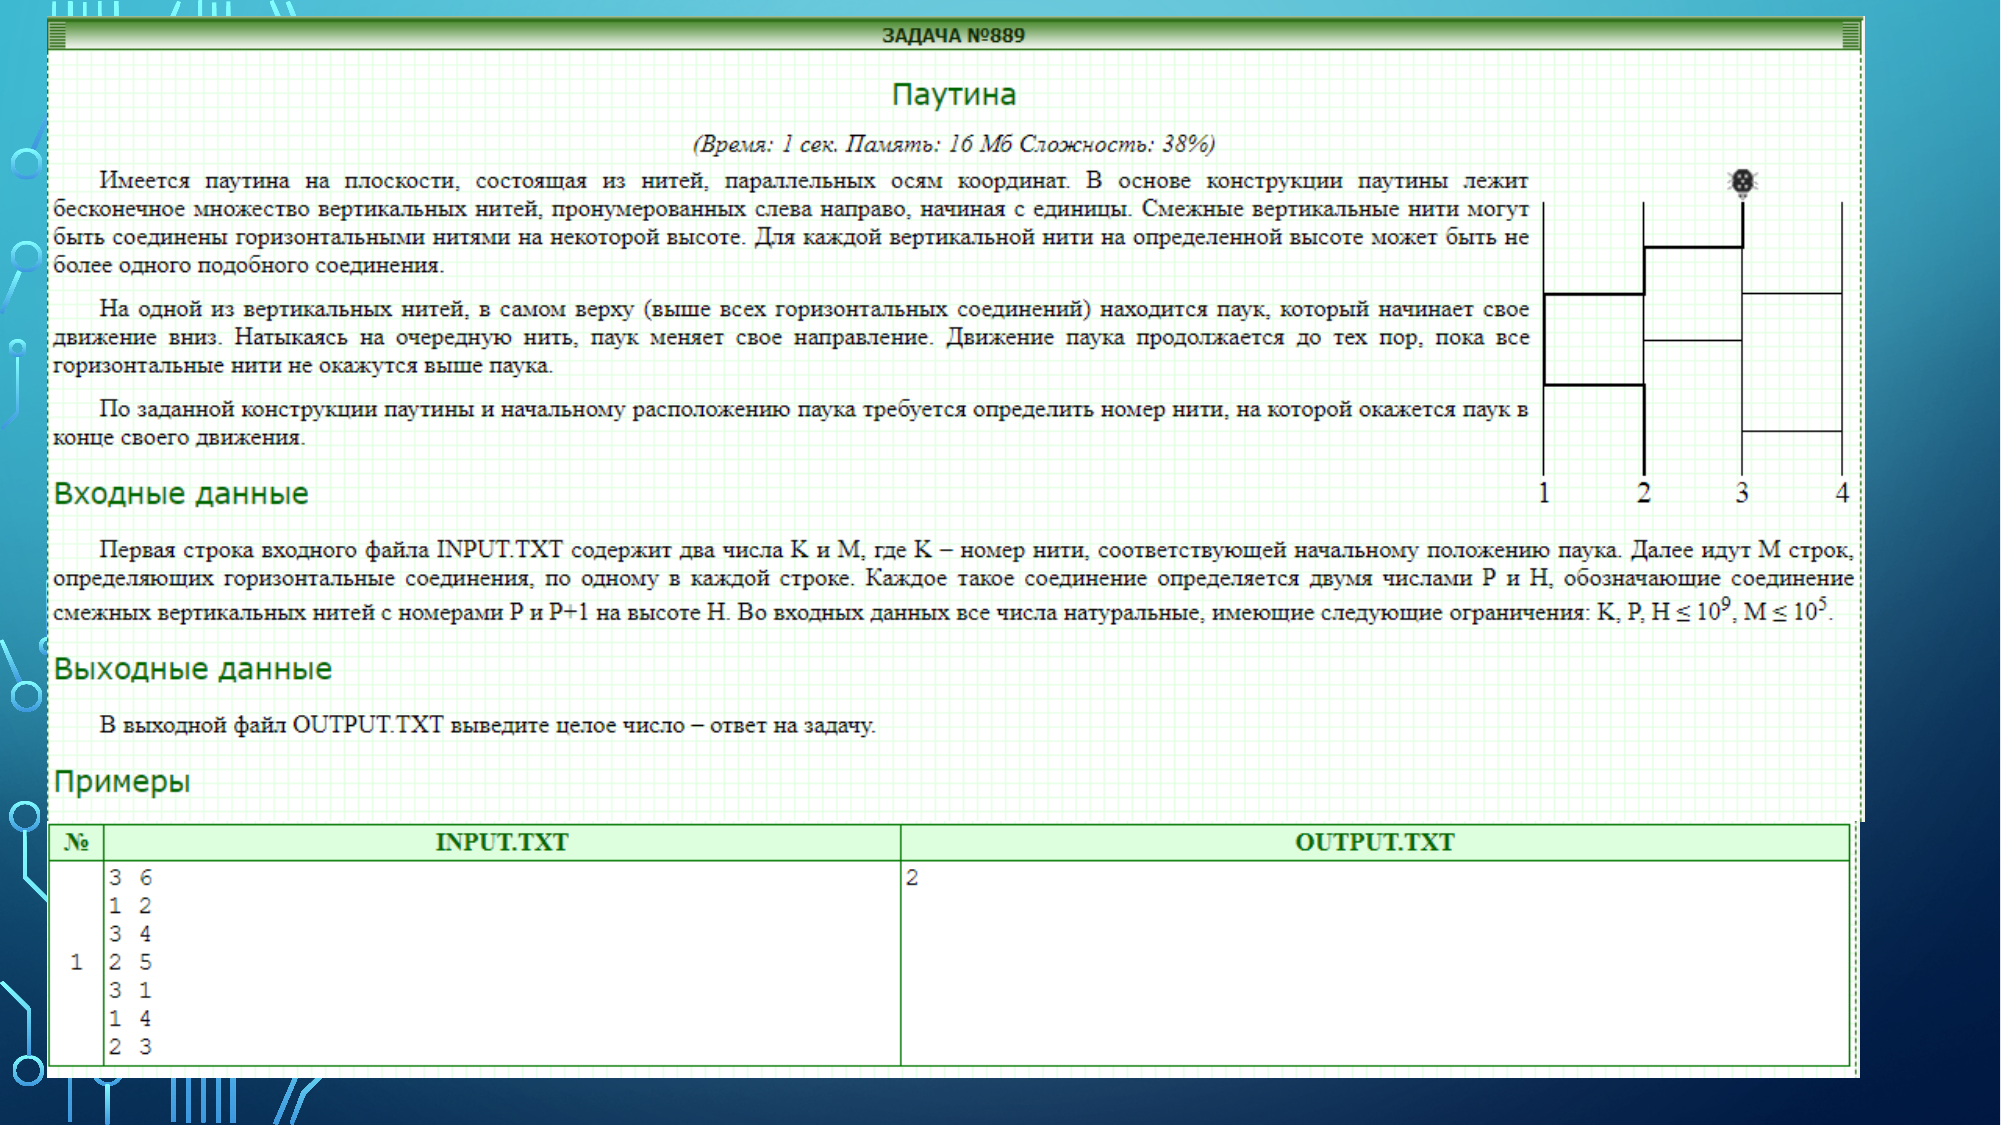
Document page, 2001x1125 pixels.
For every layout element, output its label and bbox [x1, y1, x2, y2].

picture [46, 16, 1865, 1078]
